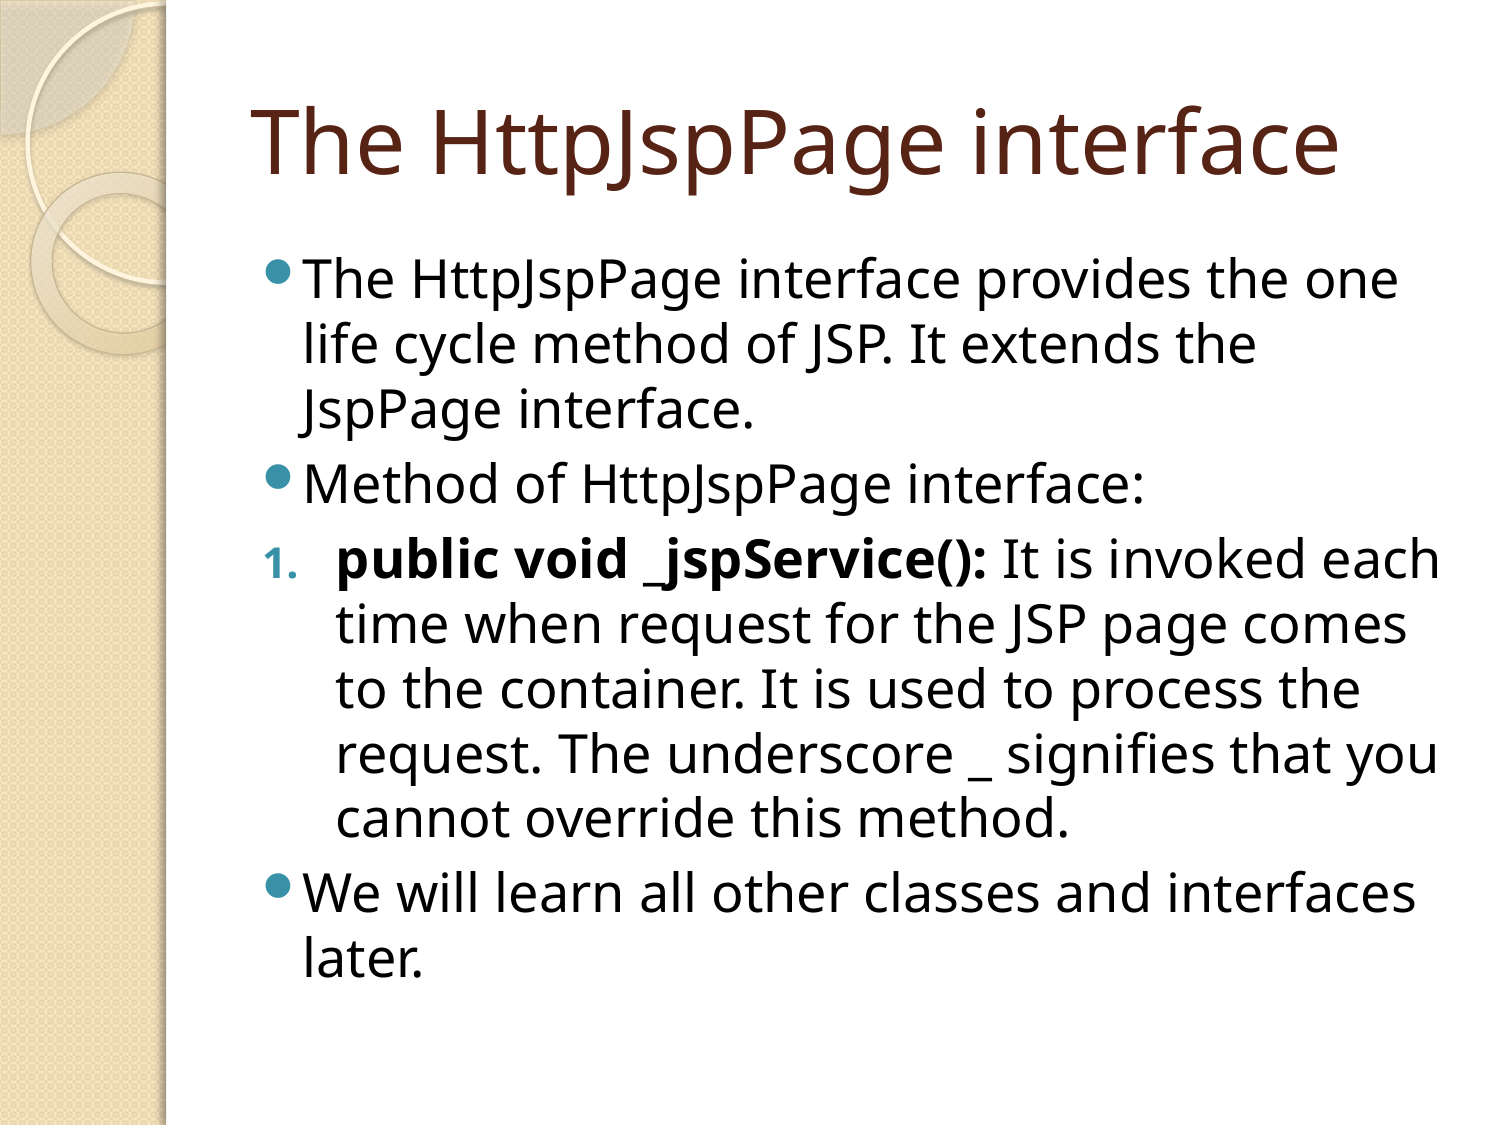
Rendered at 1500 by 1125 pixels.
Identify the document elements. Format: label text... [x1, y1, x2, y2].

list The HttpJspPage interface provides the one life cycle method of JSP. It extends the JspPage interface. Method of HttpJspPage interface: public void _jspService(): It is invoked each time when request for the JSP page comes to the container. It is used to process the request. The underscore _ signifies that you cannot override this method. We will learn all other classes and interfaces later. [235, 237, 1466, 1025]
title The HttpJspPage interface [235, 45, 1466, 233]
